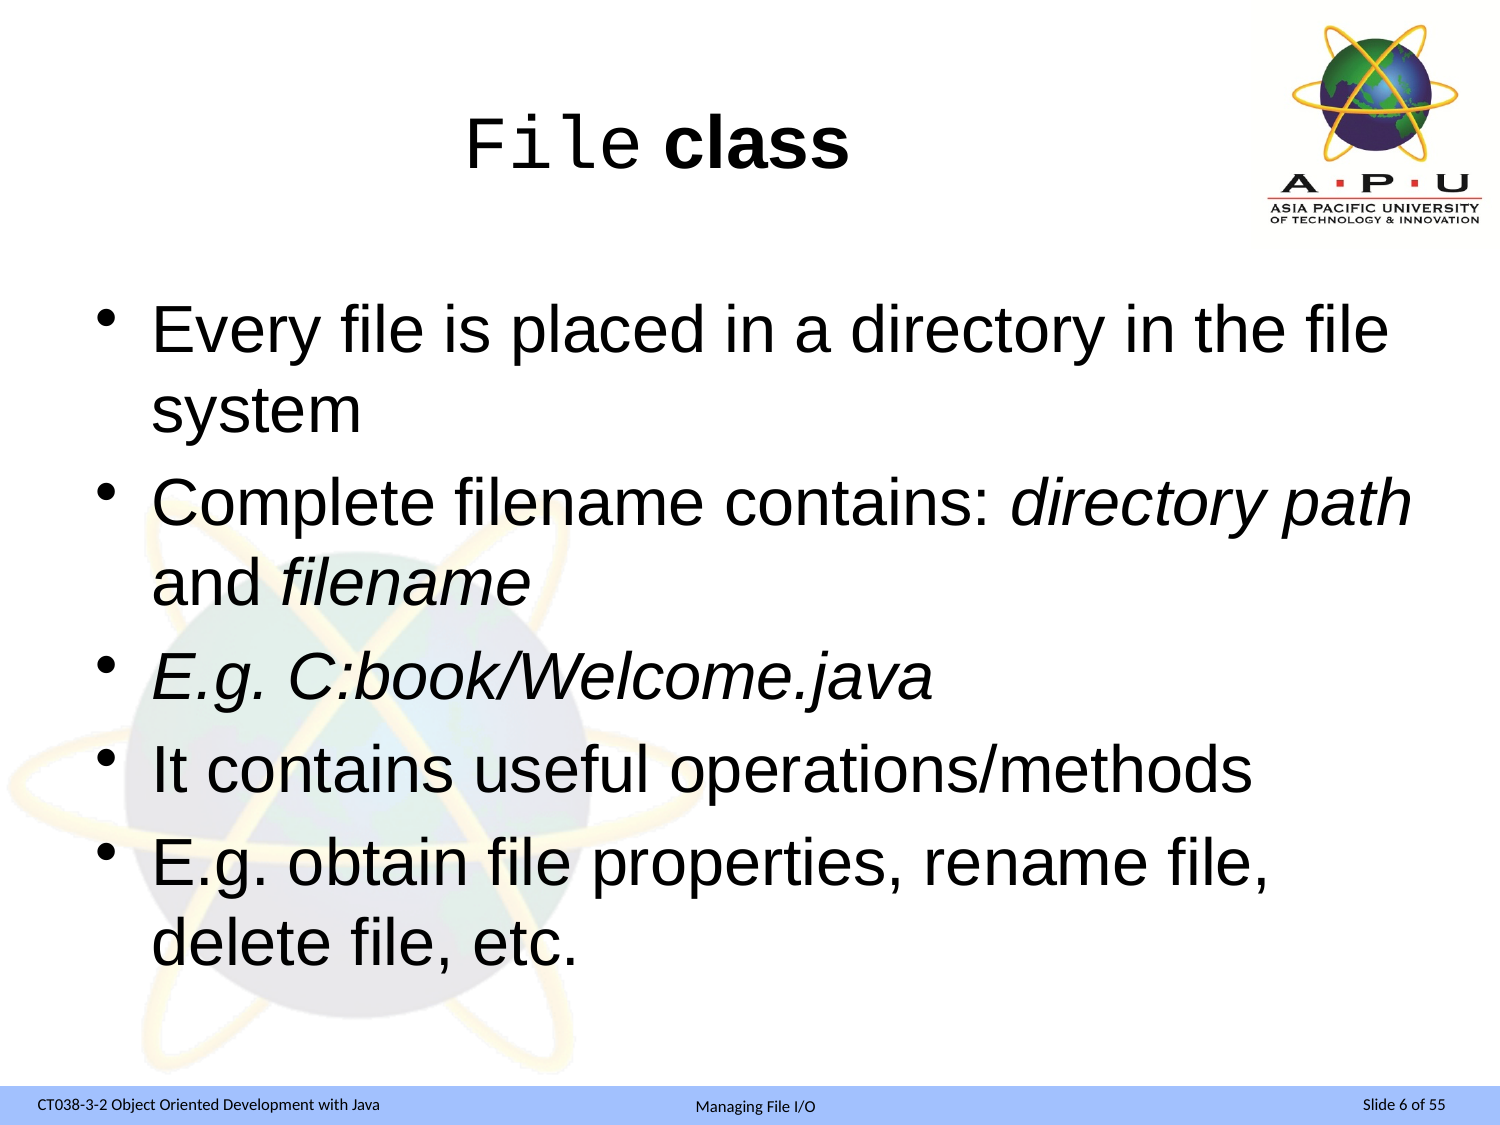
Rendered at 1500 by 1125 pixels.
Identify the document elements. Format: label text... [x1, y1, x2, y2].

title File class [79, 45, 1235, 233]
picture [1251, 0, 1500, 249]
list Every file is placed in a directory in the file system Complete filename contains: directory path and filename E.g. C:book/Welcome.java It contains useful operations/methods E.g. obtain file properties, rename file, delete file, etc. [79, 278, 1430, 1021]
